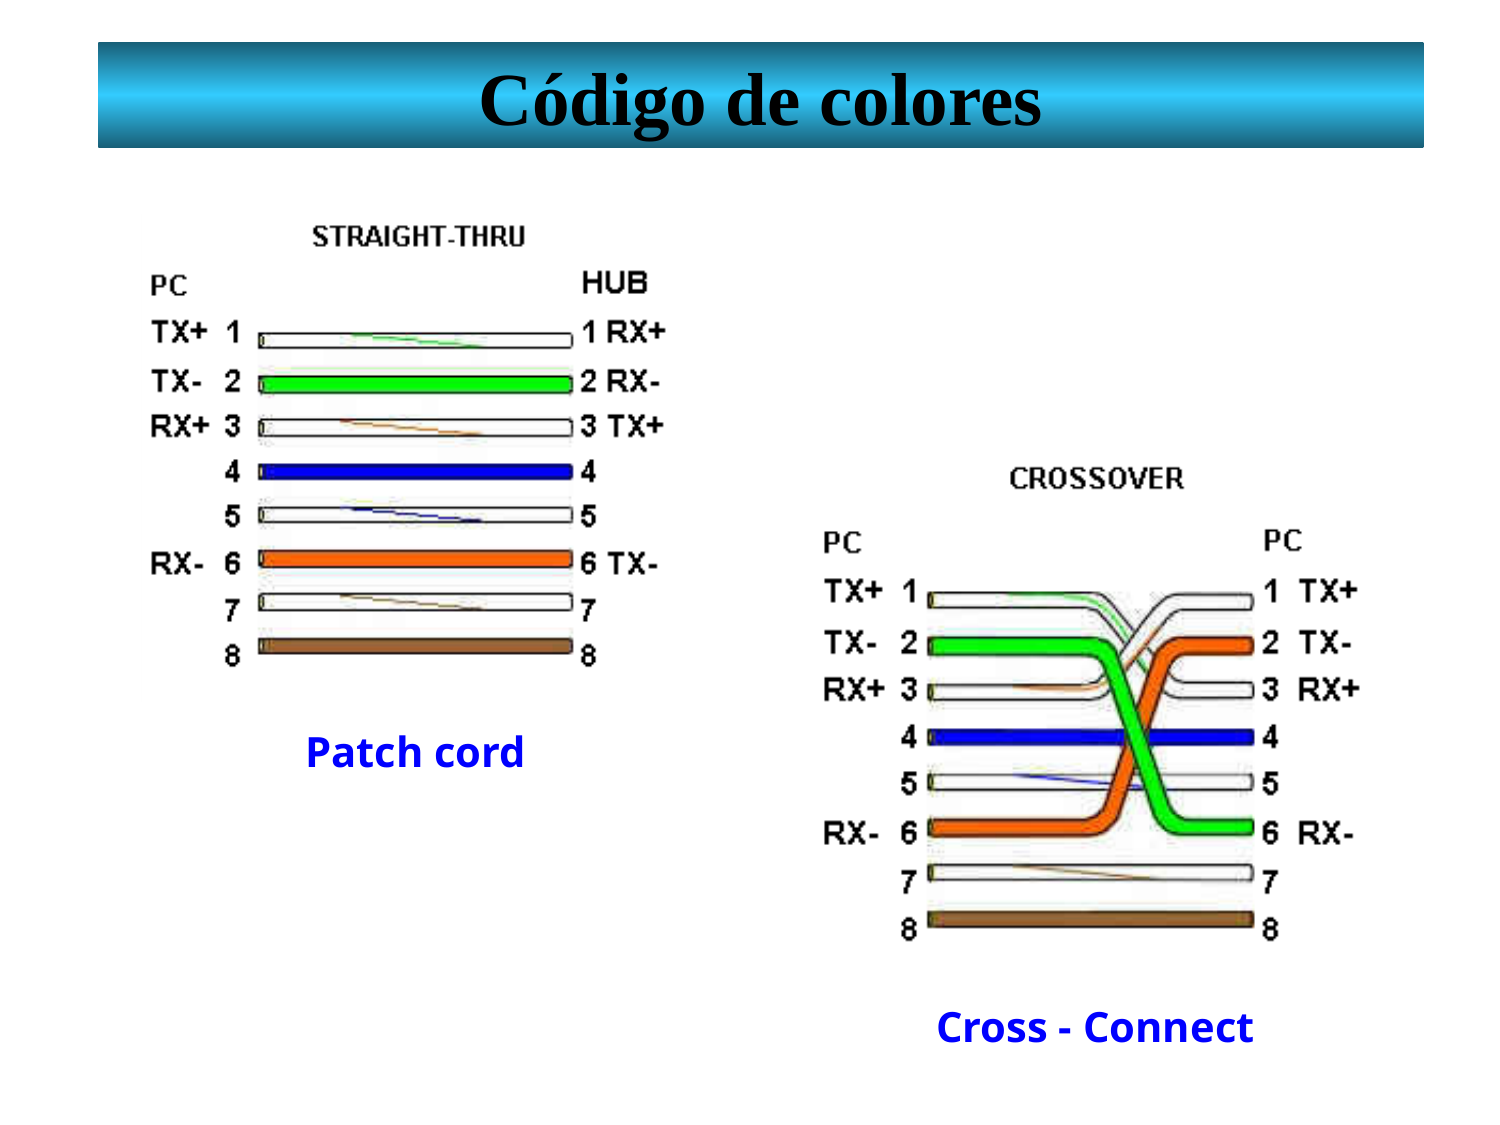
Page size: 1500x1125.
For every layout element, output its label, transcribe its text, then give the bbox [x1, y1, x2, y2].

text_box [140, 214, 680, 703]
text_box Código de colores [98, 42, 1424, 148]
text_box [808, 425, 1380, 965]
text_box Patch cord [234, 718, 598, 784]
text_box Cross - Connect [913, 993, 1278, 1058]
